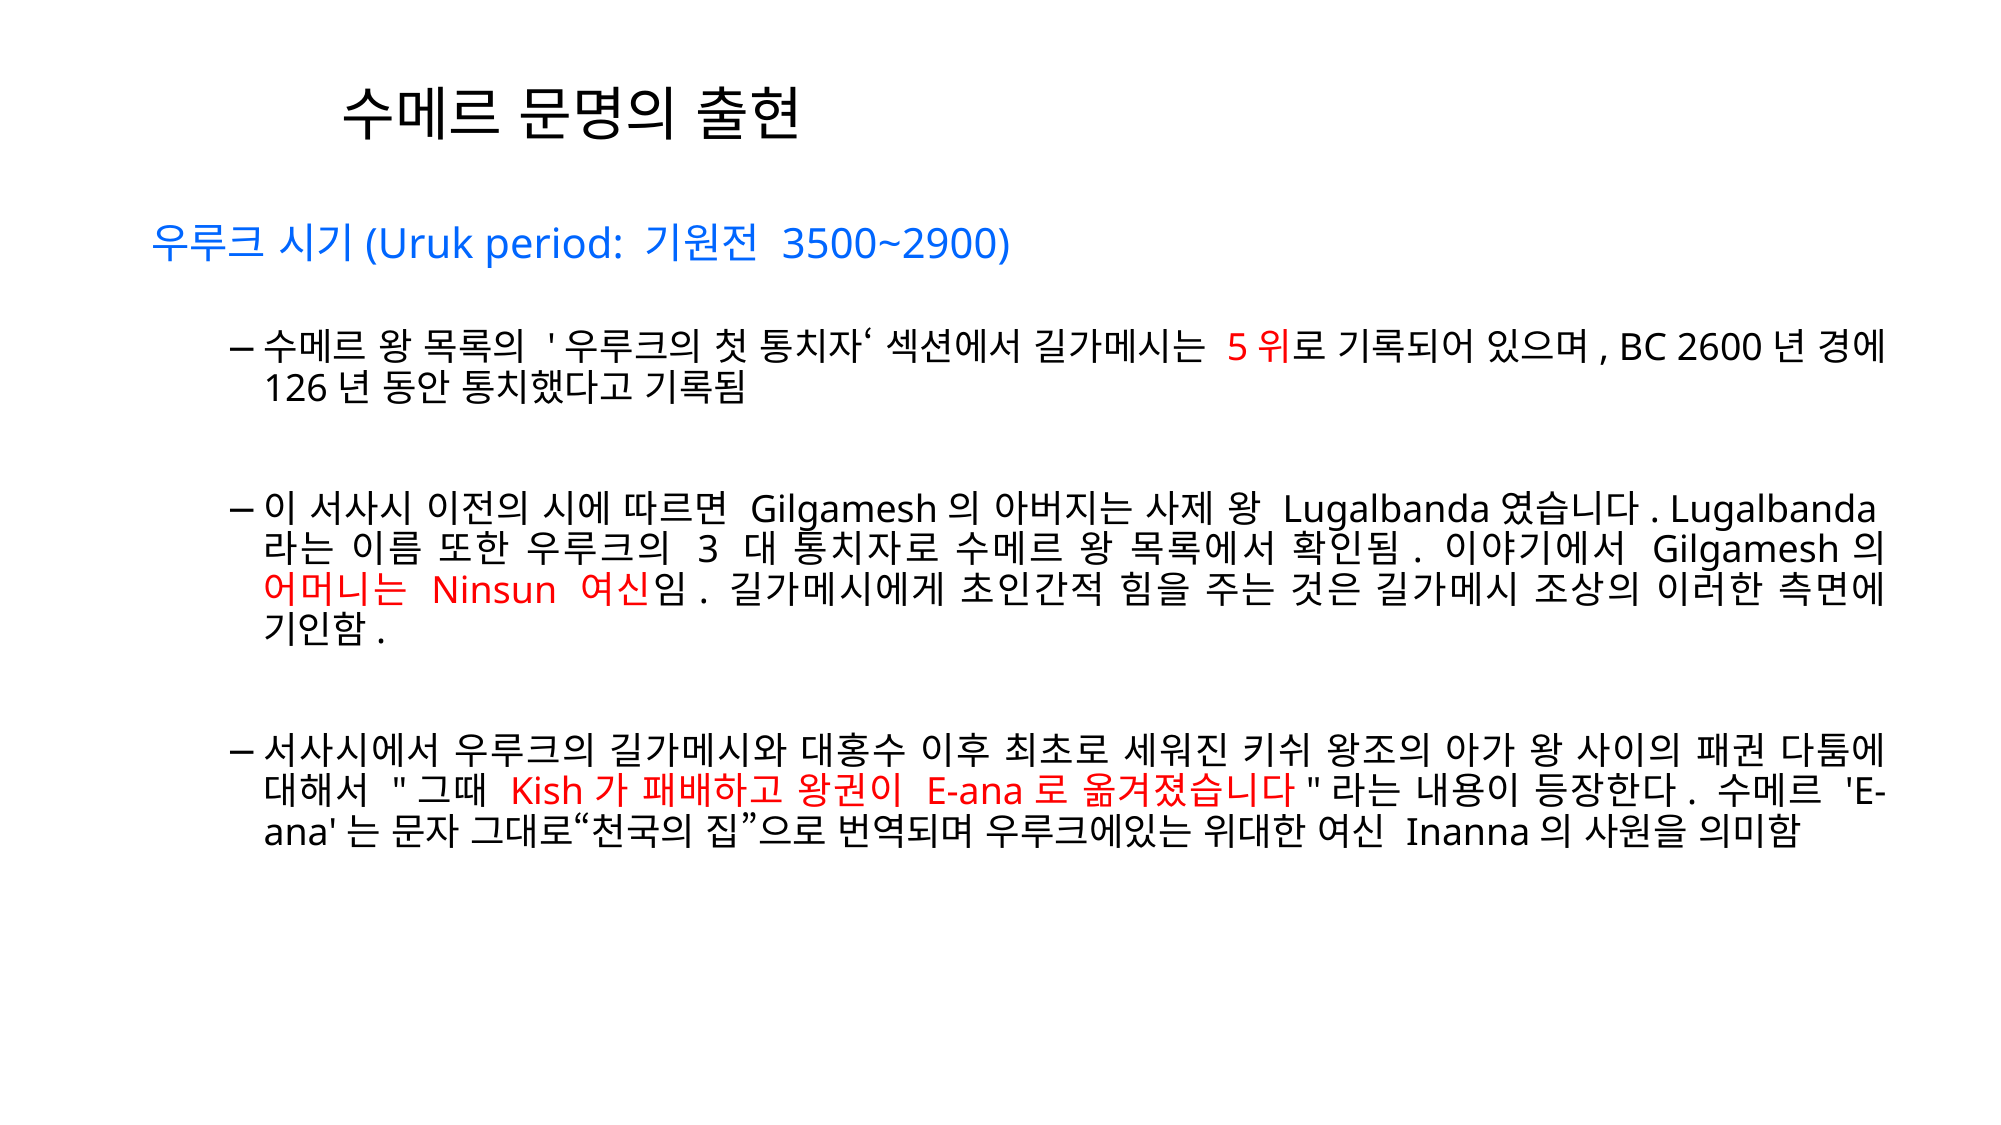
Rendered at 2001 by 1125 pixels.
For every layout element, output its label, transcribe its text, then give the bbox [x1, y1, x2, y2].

list 우루크 시기(Uruk period: 기원전 3500~2900) 수메르 왕 목록의 '우루크의 첫 통치자‘ 섹션에서 길가메시는 5위로 기록되어 있으며, BC 2600년 경에 126년 동안 통치했다고 기록됨 이 서사시 이전의 시에 따르면 Gilgamesh의 아버지는 사제 왕 Lugalbanda였습니다. Lugalbanda라는 이름 또한 우루크의 3 대 통치자로 수메르 왕 목록에서 확인됨. 이야기에서 Gilgamesh의 어머니는 Ninsun 여신임. 길가메시에게 초인간적 힘을 주는 것은 길가메시 조상의 이러한 측면에 기인함. 서사시에서 우루크의 길가메시와 대홍수 이후 최초로 세워진 키쉬 왕조의 아가 왕 사이의 패권 다툼에 대해서 "그때 Kish가 패배하고 왕권이 E-ana로 옮겨졌습니다"라는 내용이 등장한다. 수메르 'E-ana'는 문자 그대로“천국의 집”으로 번역되며 우루크에있는 위대한 여신 Inanna의 사원을 의미함 [136, 214, 1902, 1097]
title 수메르 문명의 출현 [326, 52, 1677, 182]
